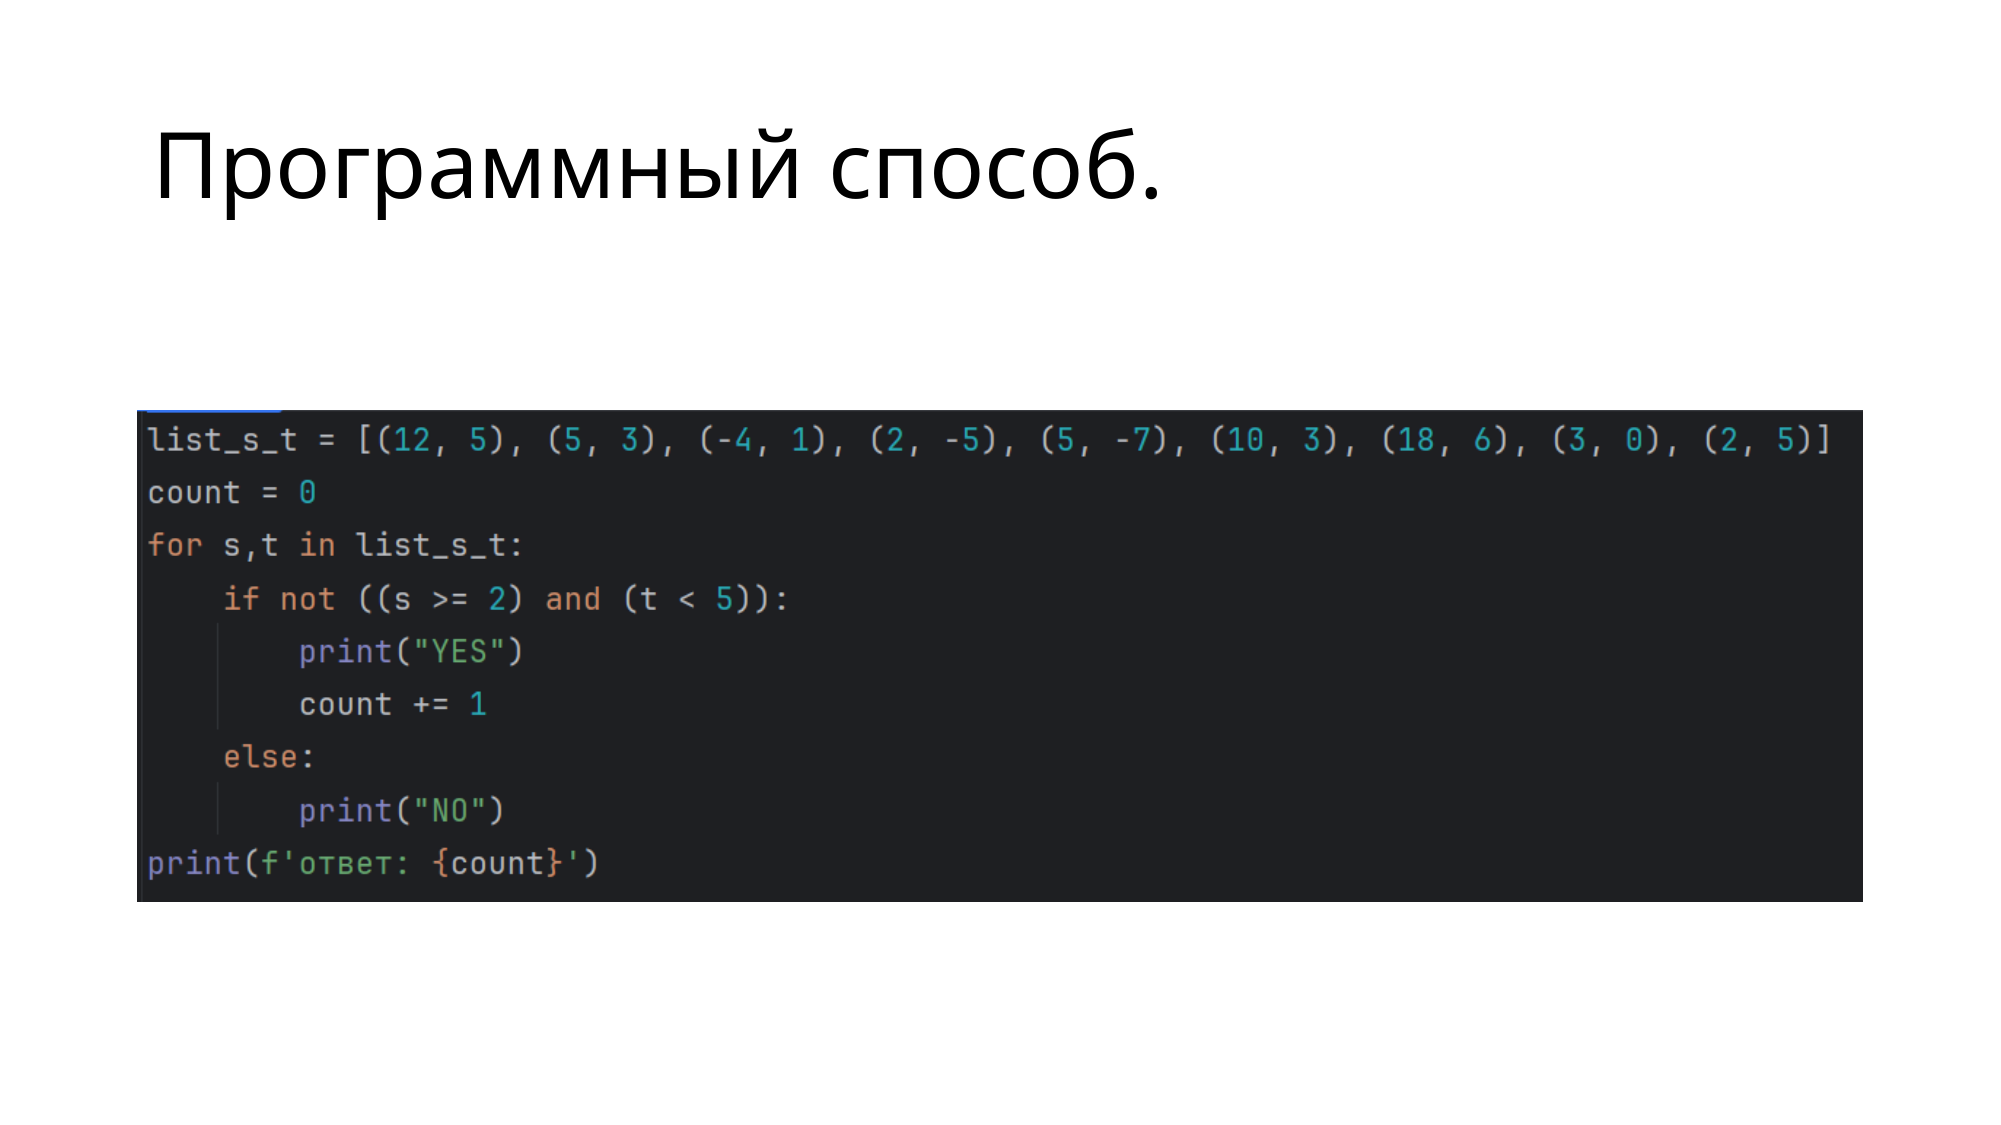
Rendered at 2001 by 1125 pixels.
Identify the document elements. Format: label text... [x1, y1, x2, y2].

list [137, 410, 1863, 902]
title Программный способ. [137, 59, 1863, 278]
